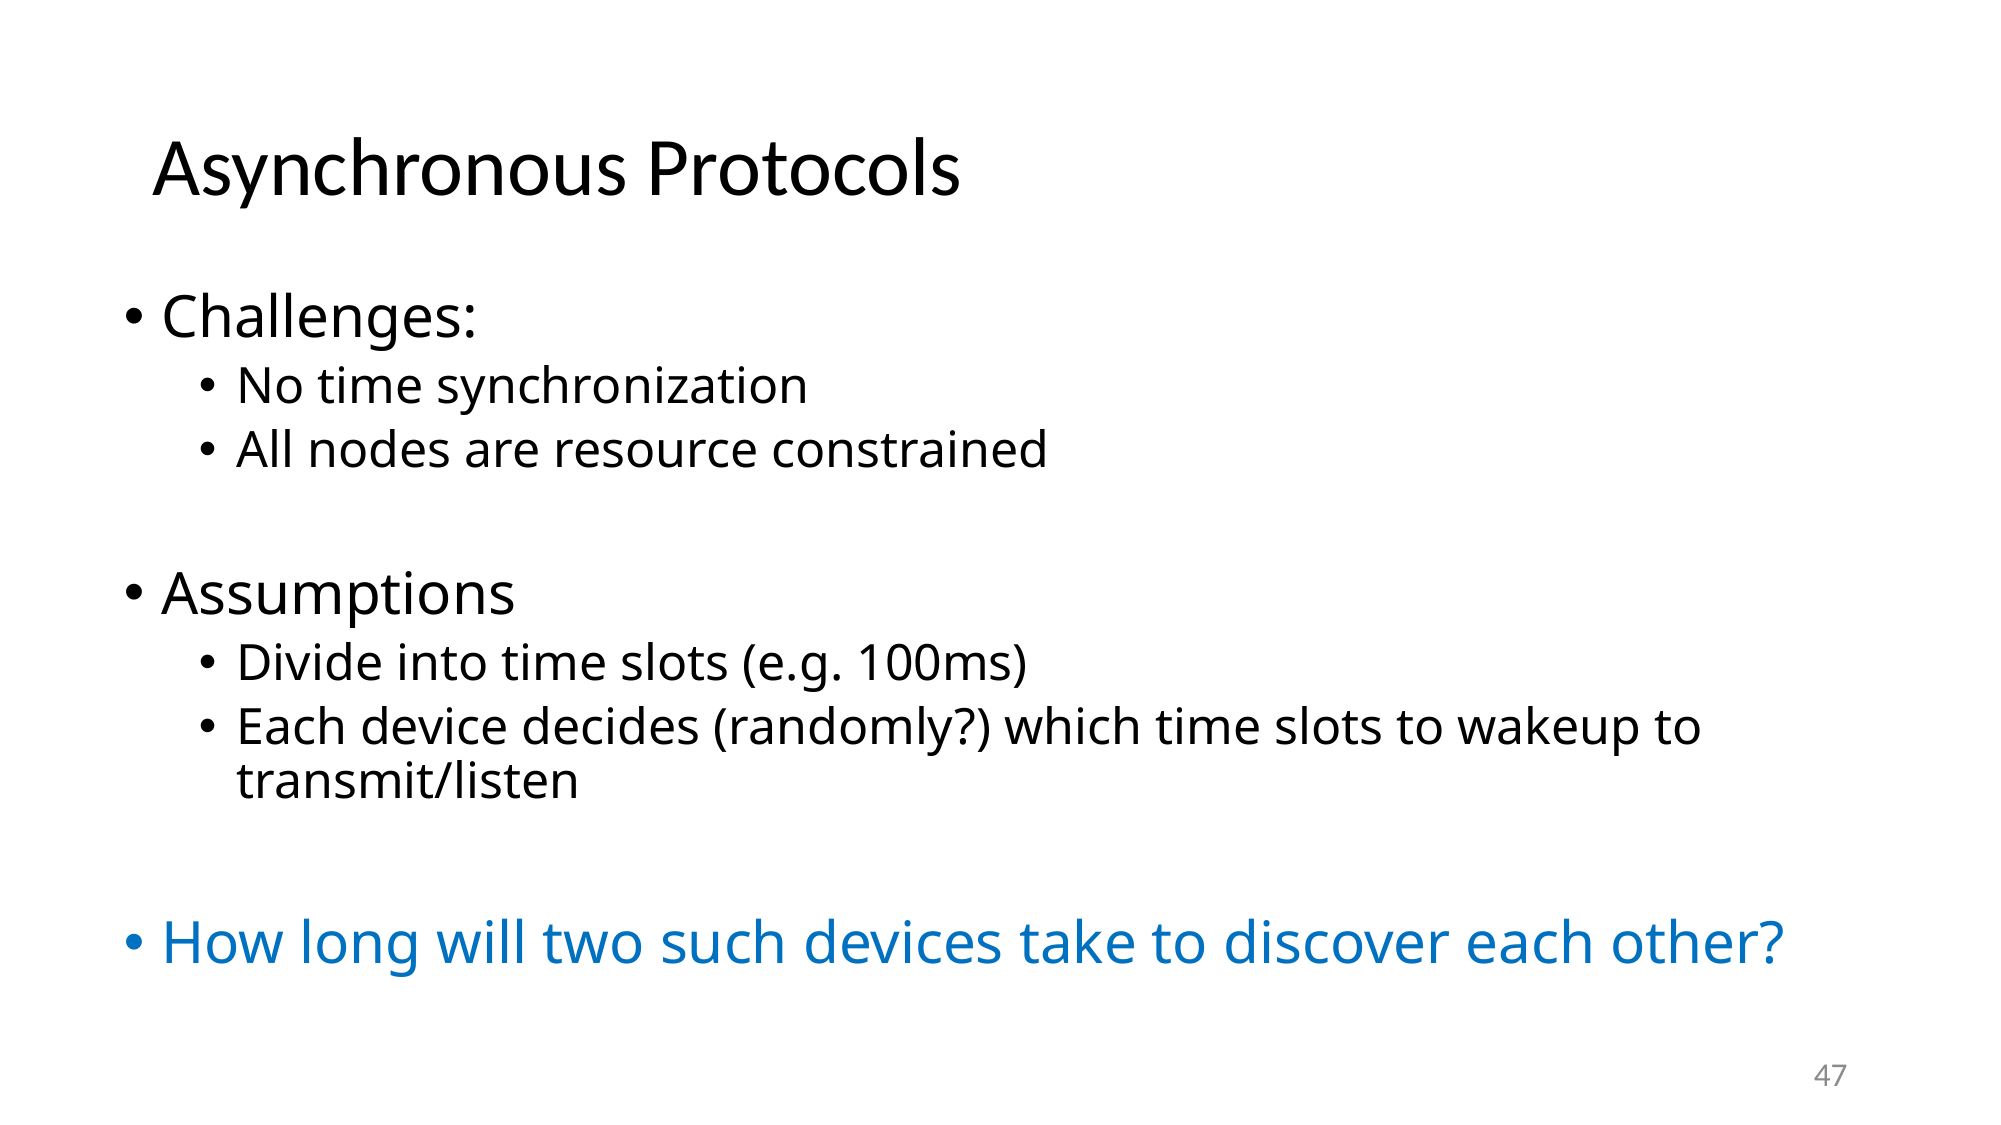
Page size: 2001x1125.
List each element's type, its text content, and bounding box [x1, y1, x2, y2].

slide_number 47 [1412, 1042, 1863, 1103]
title Asynchronous Protocols [137, 59, 1863, 278]
list Challenges: No time synchronization All nodes are resource constrained Assumptions Divide into time slots (e.g. 100ms) Each device decides (randomly?) which time slots to wakeup to transmit/listen How long will two such devices take to discover each other? [108, 279, 1816, 996]
